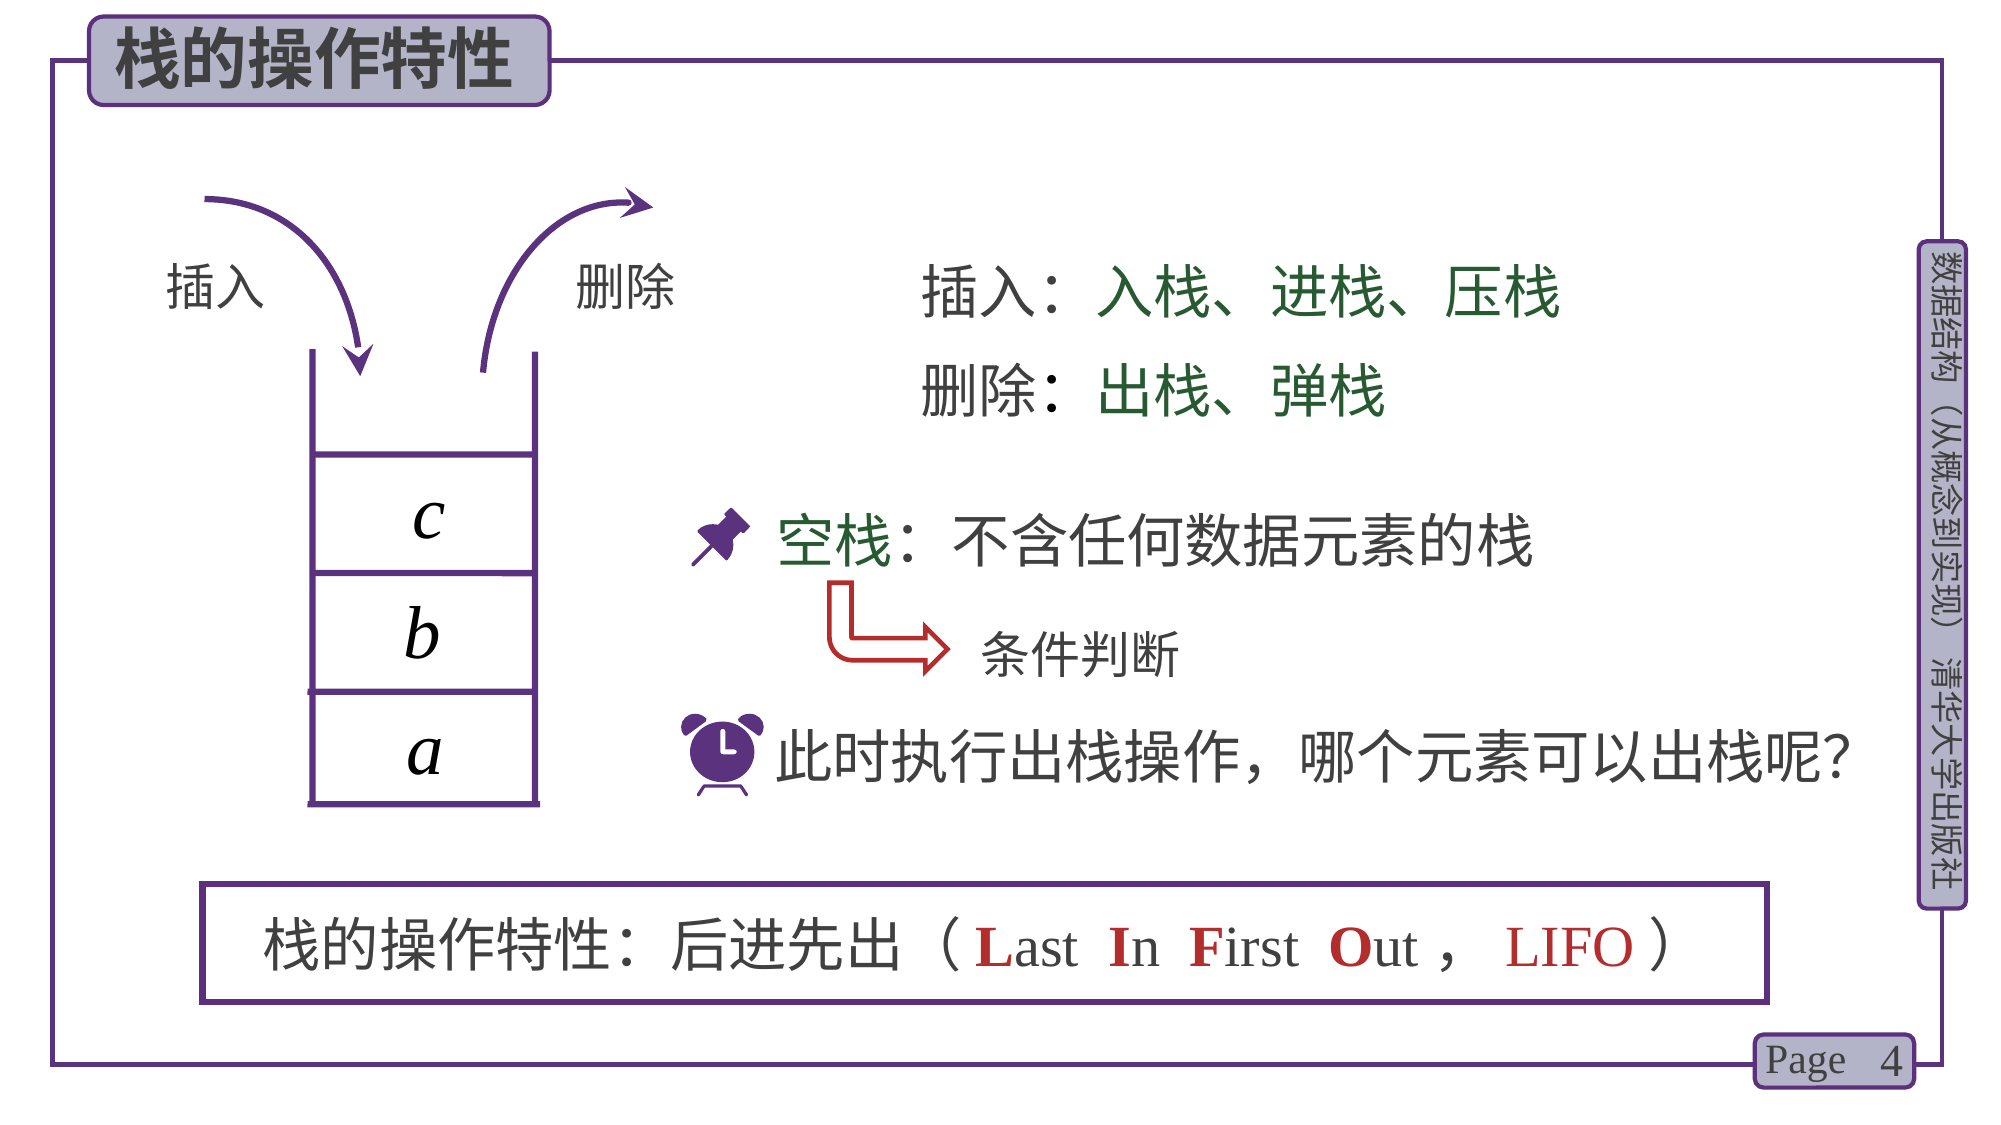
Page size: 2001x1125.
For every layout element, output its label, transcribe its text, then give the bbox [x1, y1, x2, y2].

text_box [484, 201, 699, 391]
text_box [681, 705, 1895, 813]
text_box 栈的操作特性 [94, 9, 535, 105]
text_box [150, 199, 361, 377]
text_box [307, 349, 541, 807]
text_box [87, 18, 94, 103]
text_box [691, 497, 1611, 583]
text_box [98, 15, 551, 107]
text_box 插入：入栈、进栈、压栈 删除：出栈、弹栈 [905, 247, 1583, 432]
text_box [829, 582, 1218, 694]
text_box 栈的操作特性：后进先出（Last In First Out，LIFO） [201, 883, 1768, 1003]
